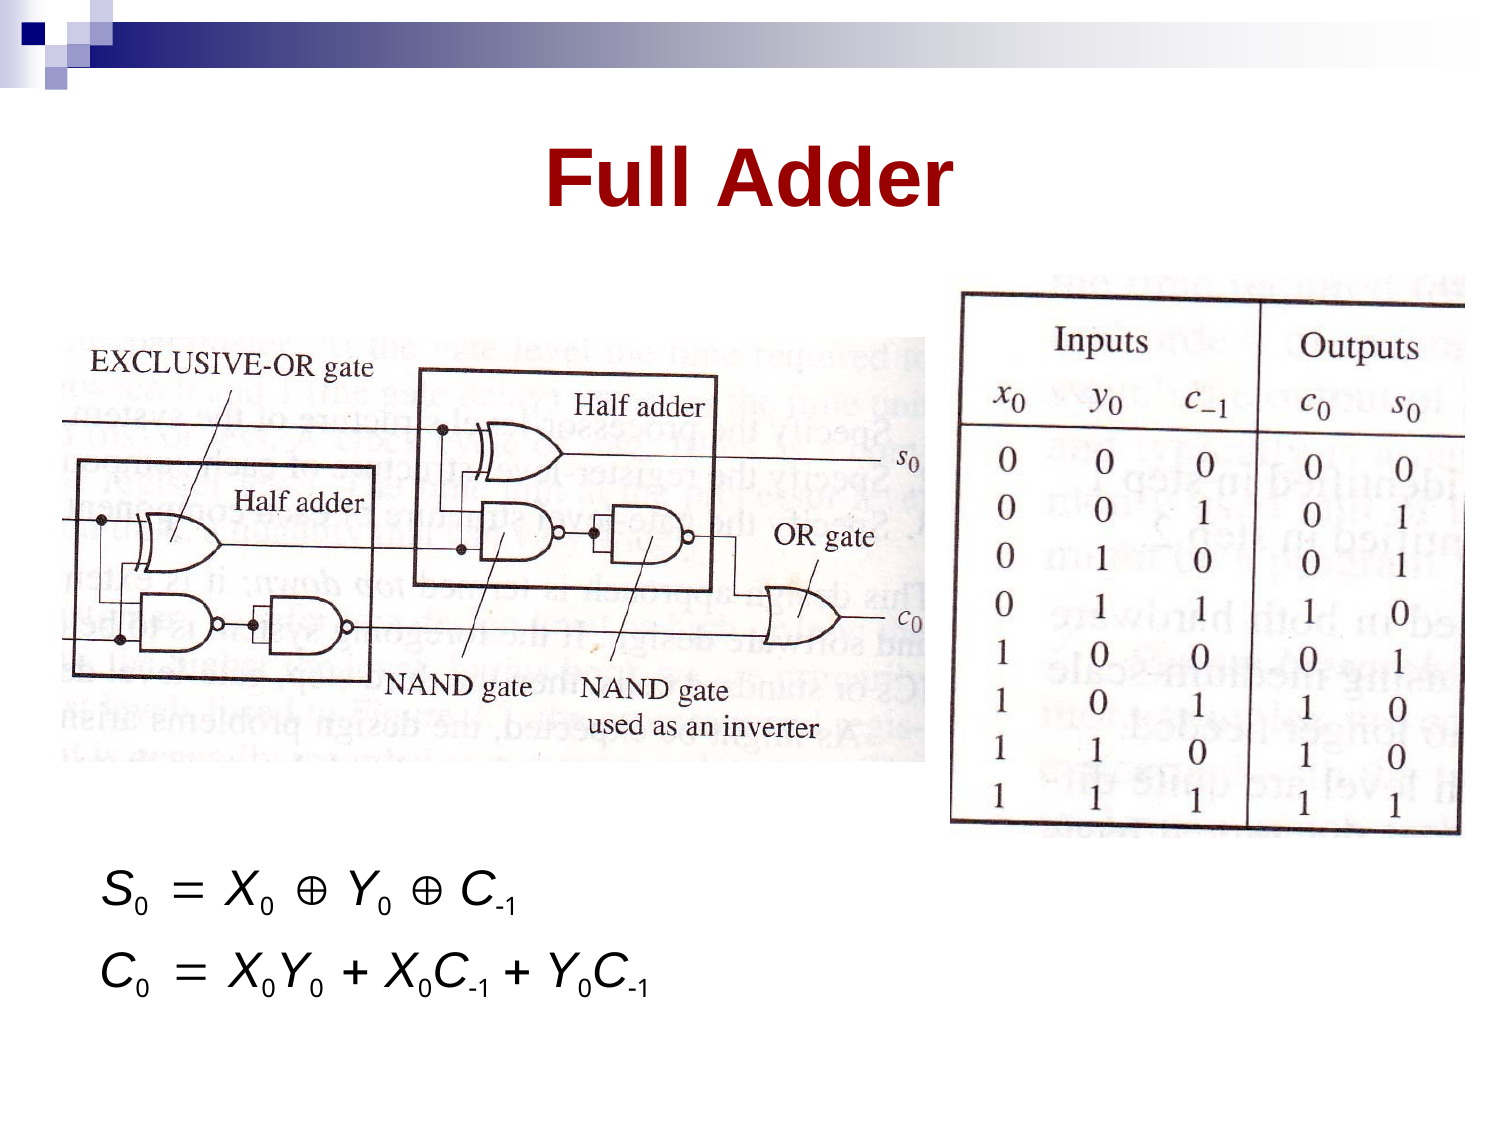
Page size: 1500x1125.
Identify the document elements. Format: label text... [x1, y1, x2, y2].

picture [90, 22, 1500, 68]
picture [62, 337, 926, 762]
text_box S0  X0  Y0  C1 C0  X0Y0  X0C1  Y0C1 [93, 836, 655, 1003]
picture [0, 0, 47, 88]
picture [949, 274, 1466, 838]
title Full Adder [46, 70, 1460, 311]
